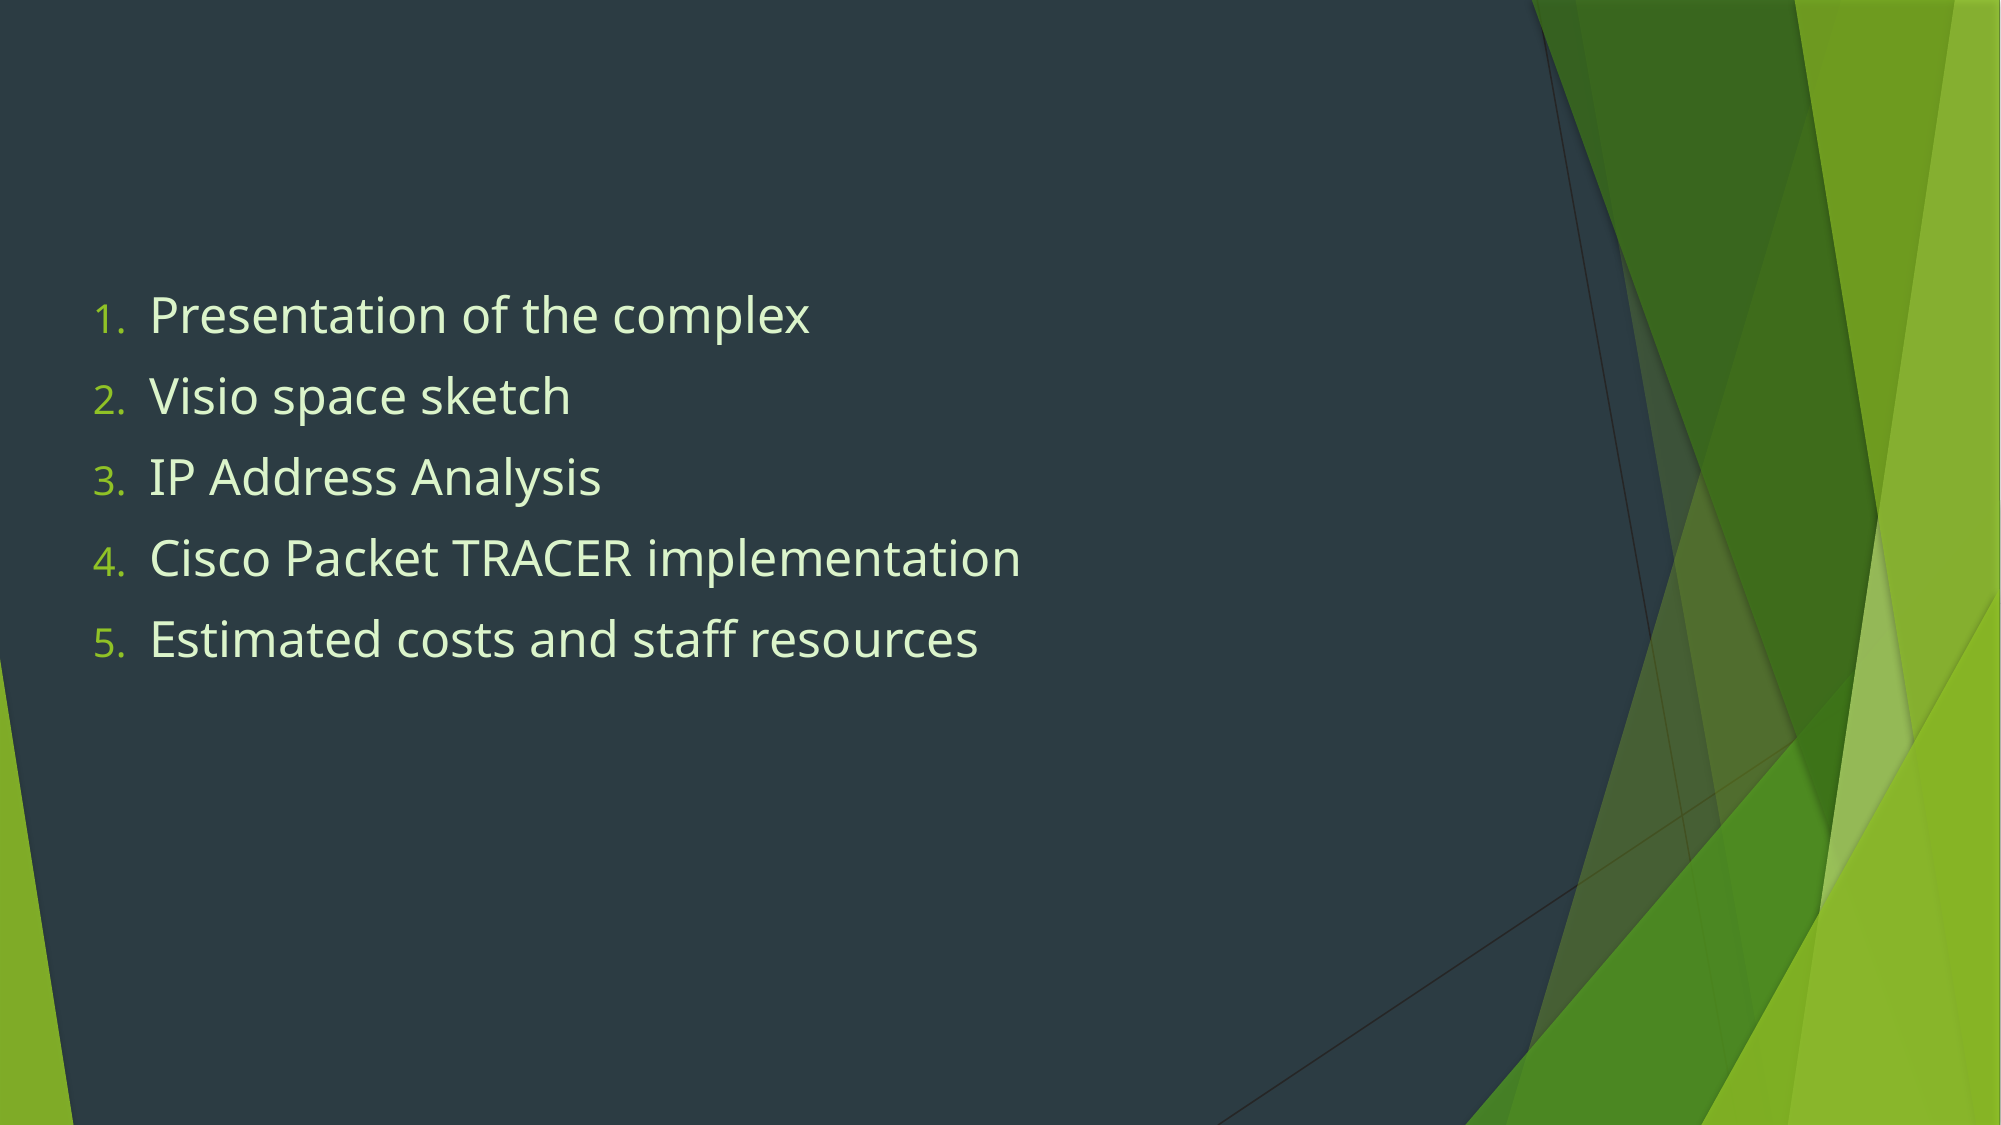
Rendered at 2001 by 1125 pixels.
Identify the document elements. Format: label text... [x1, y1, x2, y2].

list Presentation of the complex Visio space sketch IP Address Analysis Cisco Packet TRACER implementation Estimated costs and staff resources [77, 276, 1489, 913]
